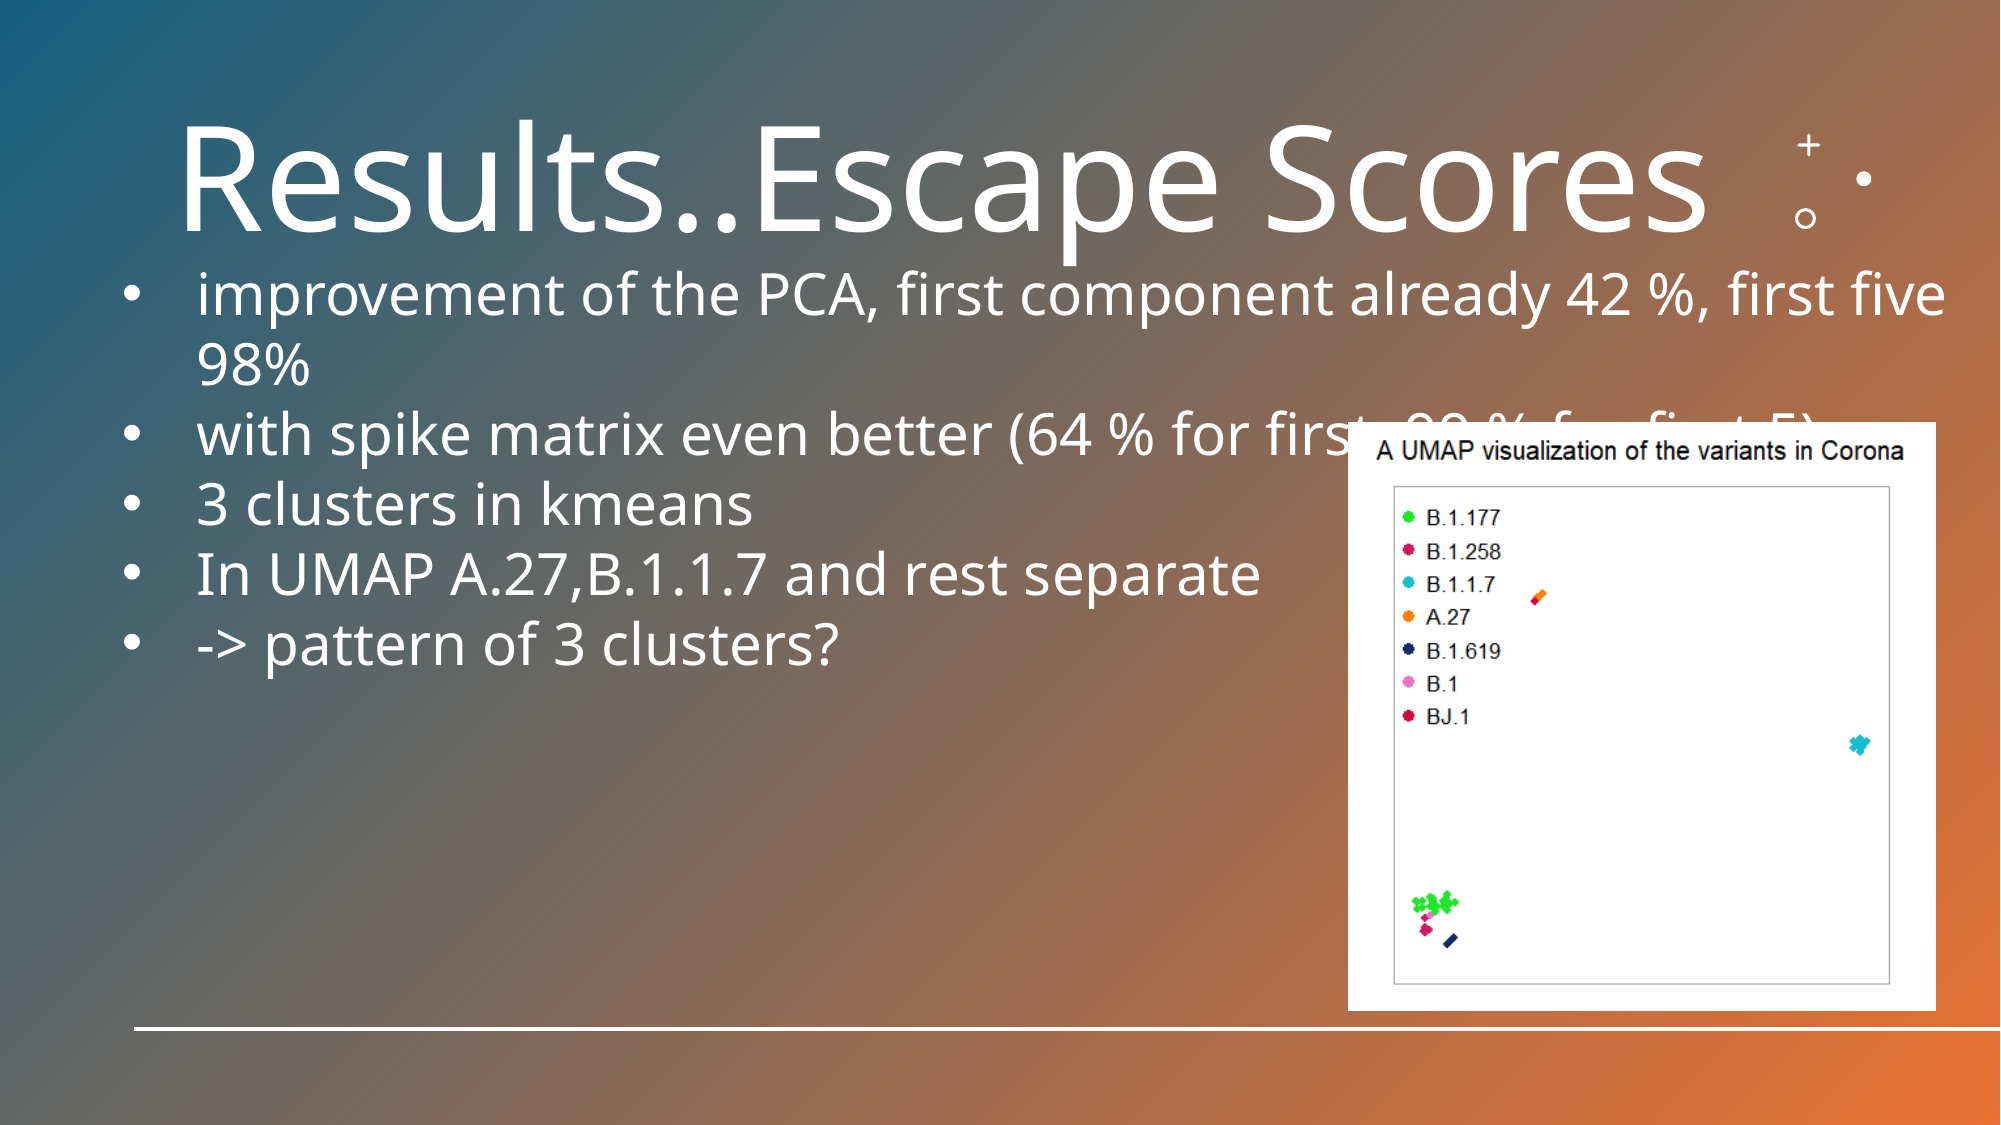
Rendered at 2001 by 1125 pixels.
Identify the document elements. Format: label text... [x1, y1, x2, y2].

text_box improvement of the PCA, first component already 42 %, first five 98% with spike matrix even better (64 % for first, 99 % for first 5) 3 clusters in kmeans In UMAP A.27,B.1.1.7 and rest separate -> pattern of 3 clusters? [107, 249, 1970, 845]
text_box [1794, 133, 1872, 230]
title Results..Escape Scores [128, 80, 1728, 249]
picture [1347, 422, 1937, 1011]
text_box [0, 0, 2000, 1125]
